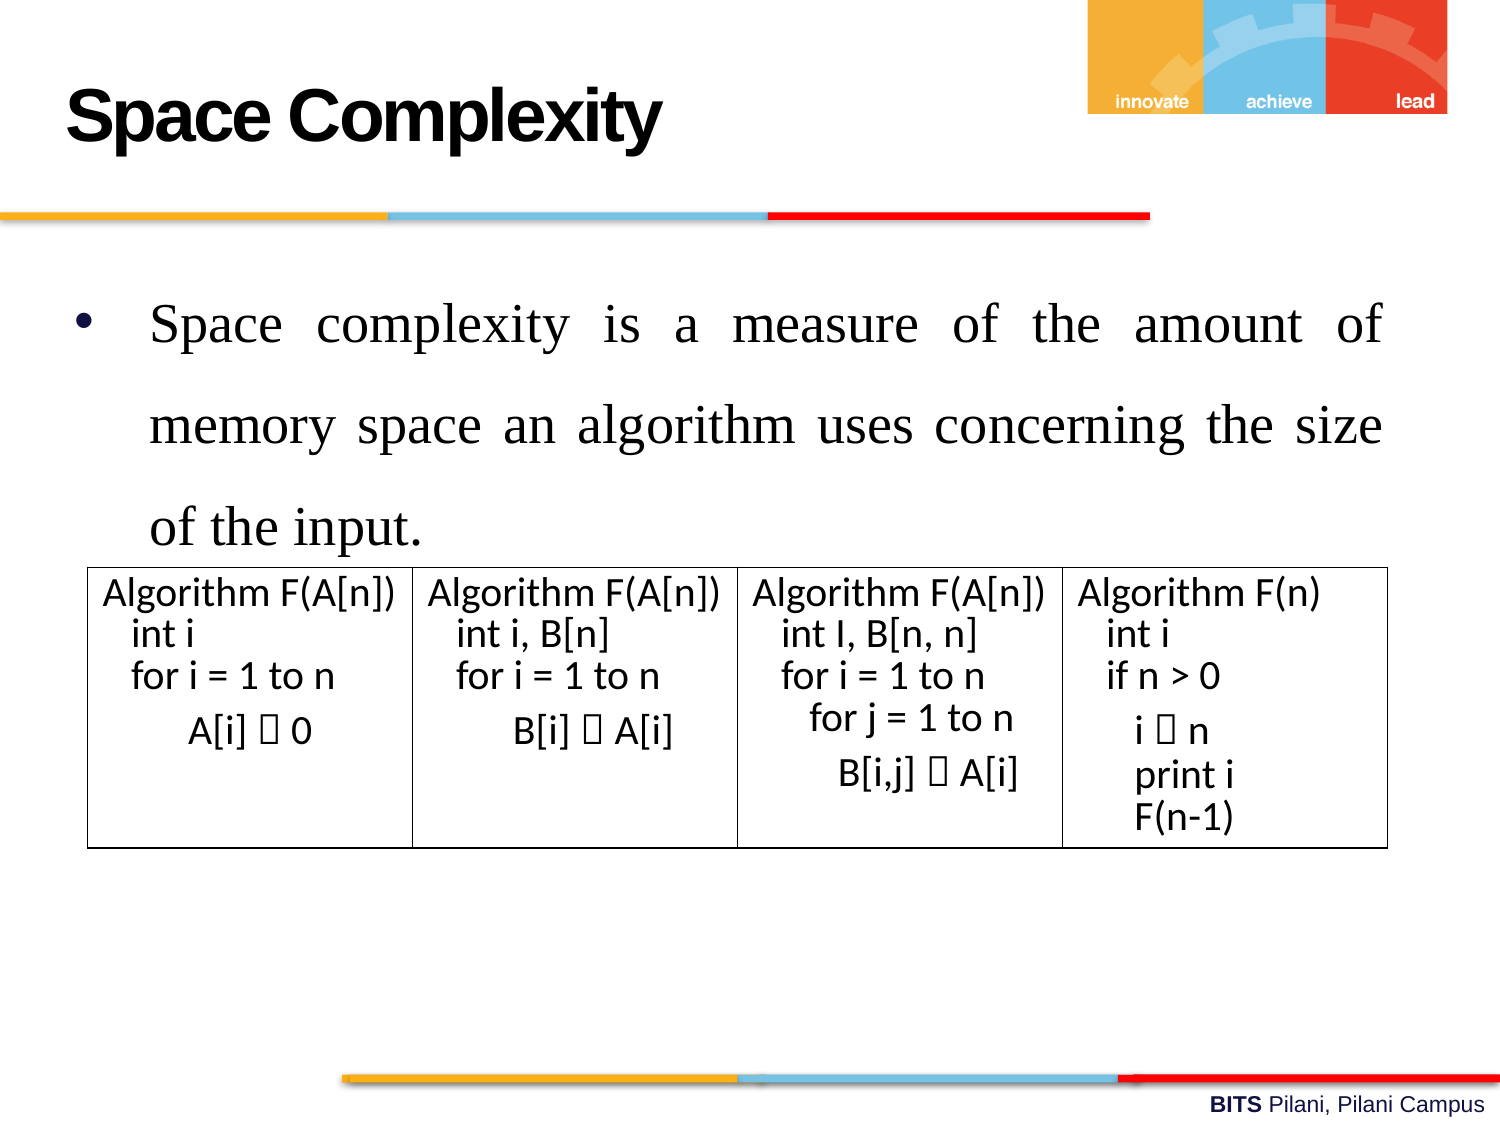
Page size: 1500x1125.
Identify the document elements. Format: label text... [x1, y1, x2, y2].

list Space Complexity [50, 24, 1088, 213]
table_header Algorithm F(A[n]) int i for i = 1 to n A[i]  0 [88, 568, 412, 847]
table_header Algorithm F(n) int i if n > 0 i  n print i F(n-1) [1063, 568, 1387, 847]
table_header Algorithm F(A[n]) int I, B[n, n] for i = 1 to n for j = 1 to n B[i,j]  A[i] [738, 568, 1062, 847]
picture [1087, 0, 1448, 114]
table_header Algorithm F(A[n]) int i, B[n] for i = 1 to n B[i]  A[i] [413, 568, 737, 847]
list Space complexity is a measure of the amount of memory space an algorithm uses concerning the size of the input. [50, 245, 1400, 988]
